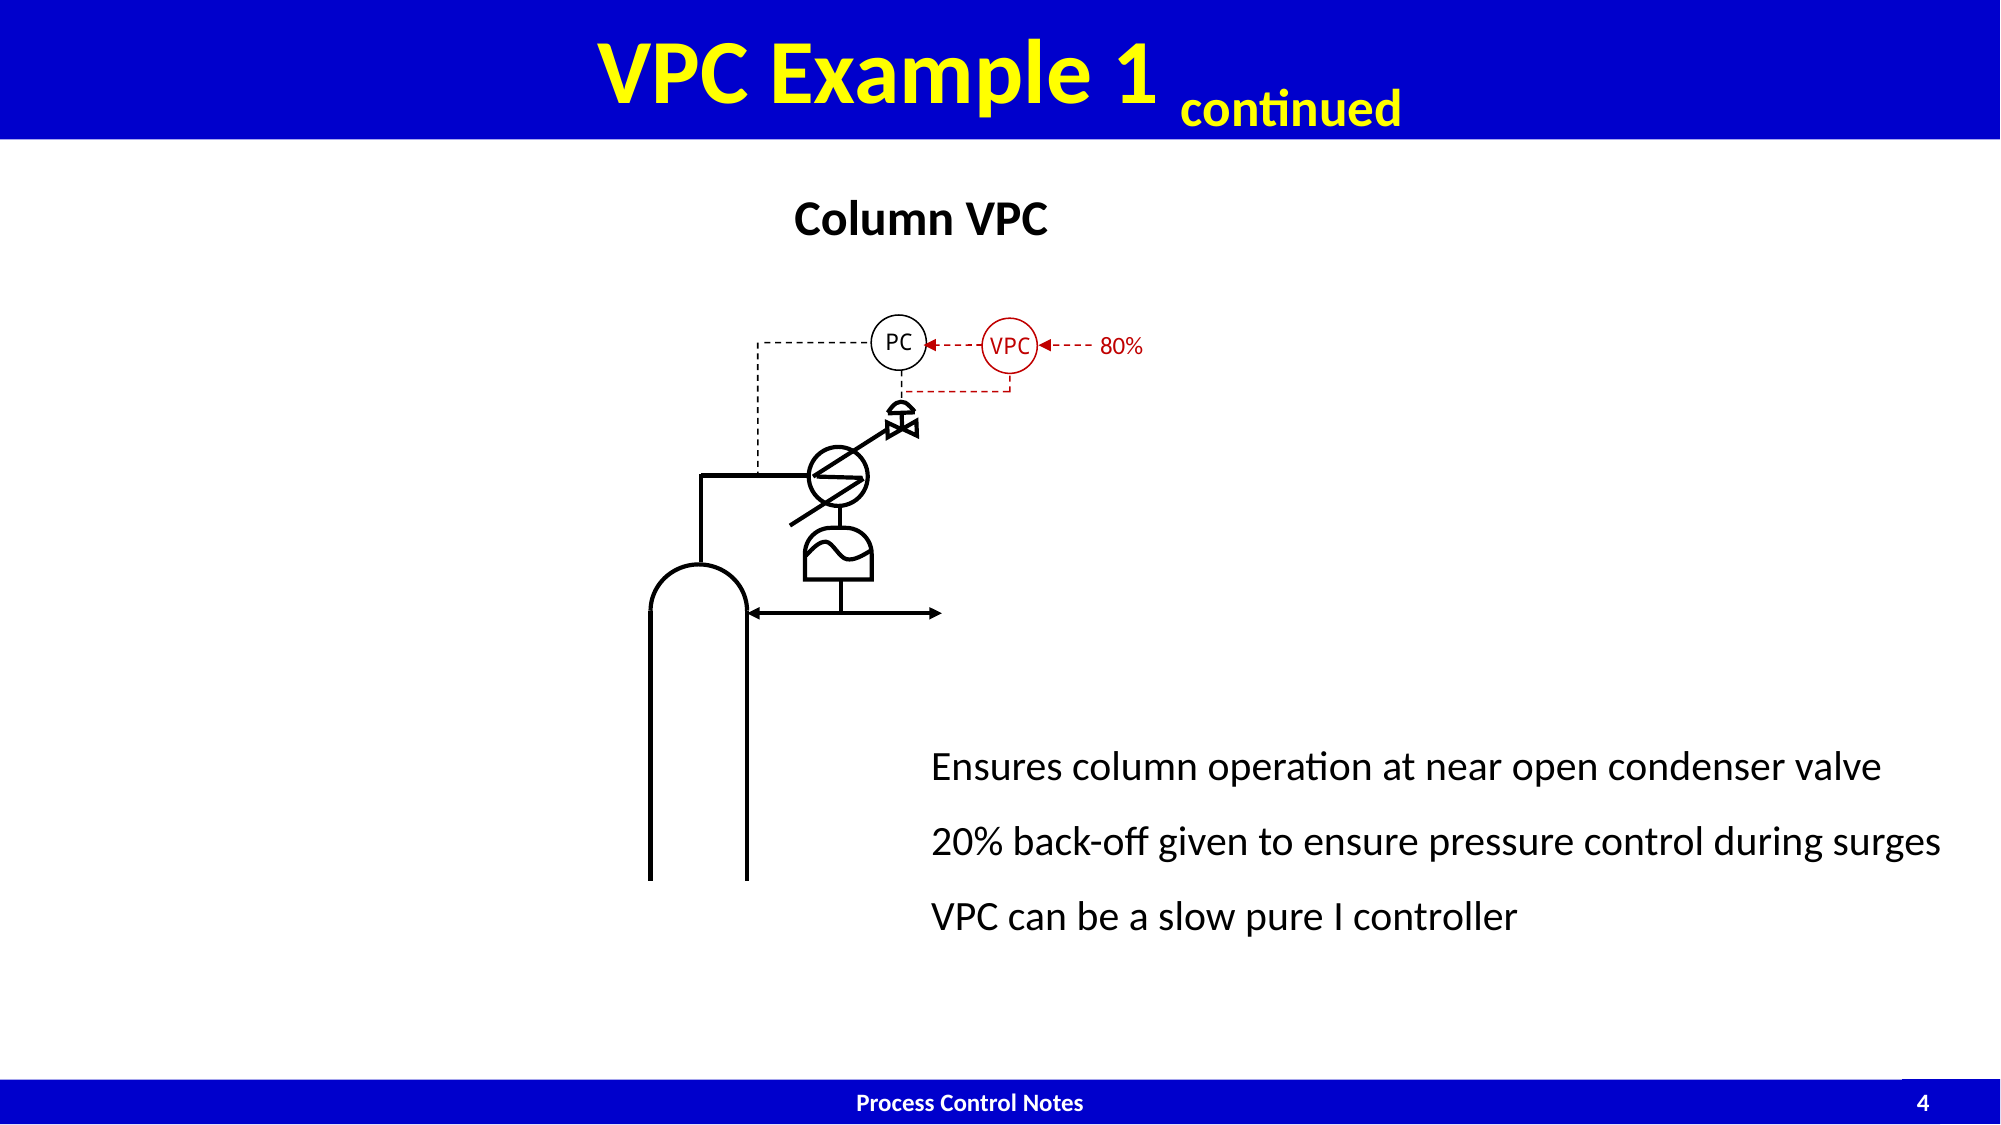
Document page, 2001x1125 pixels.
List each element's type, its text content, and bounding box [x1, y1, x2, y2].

title VPC Example 1 continued [0, 0, 2000, 140]
text_box Ensures column operation at near open condenser valve 20% back-off given to ensure pressure control during surges VPC can be a slow pure I controller [916, 731, 1957, 947]
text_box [757, 314, 983, 479]
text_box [650, 401, 942, 882]
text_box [902, 318, 1159, 394]
text_box Column VPC [779, 178, 1063, 253]
